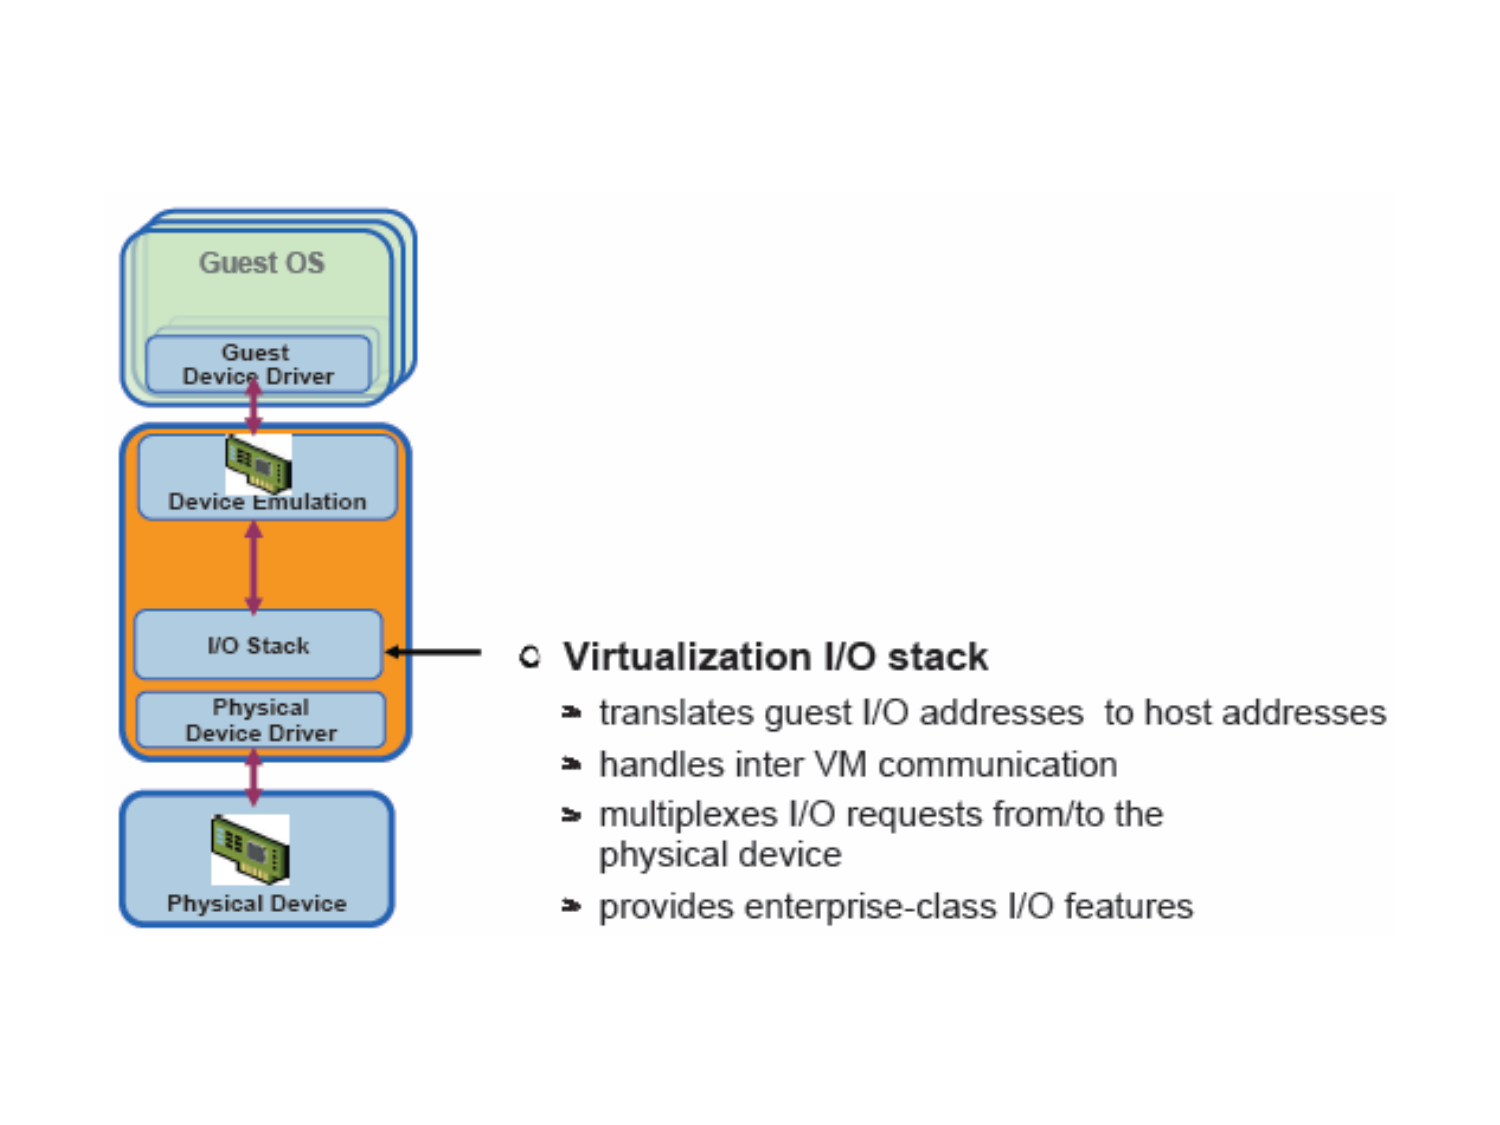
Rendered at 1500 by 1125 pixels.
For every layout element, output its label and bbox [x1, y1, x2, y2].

picture [103, 190, 1397, 936]
